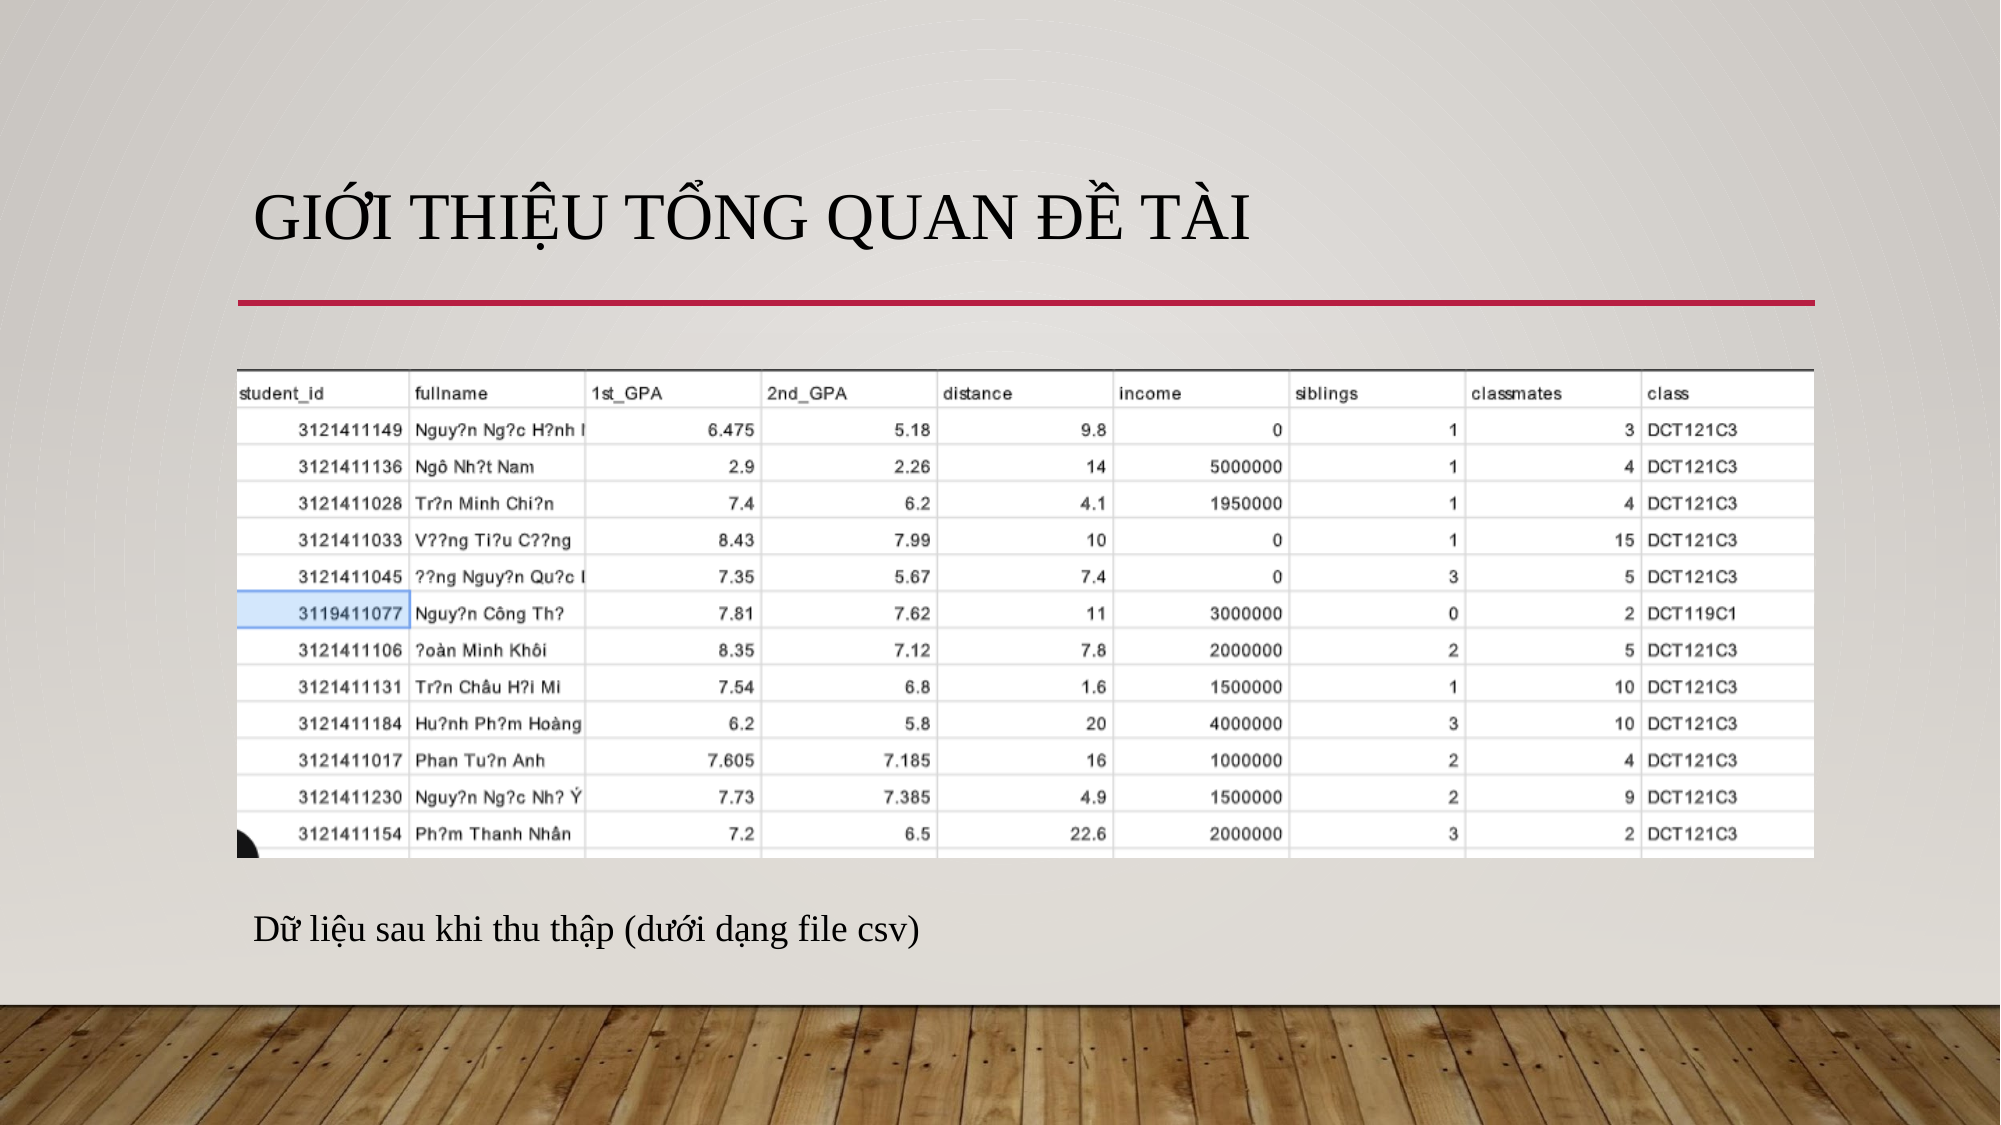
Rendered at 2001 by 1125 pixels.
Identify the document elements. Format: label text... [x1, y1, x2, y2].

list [237, 369, 1814, 858]
picture [0, 1005, 2000, 1125]
title GIỚI THIỆU TỔNG QUAN ĐỀ TÀI [238, 131, 1814, 305]
text_box Dữ liệu sau khi thu thập (dưới dạng file csv) [238, 896, 960, 957]
